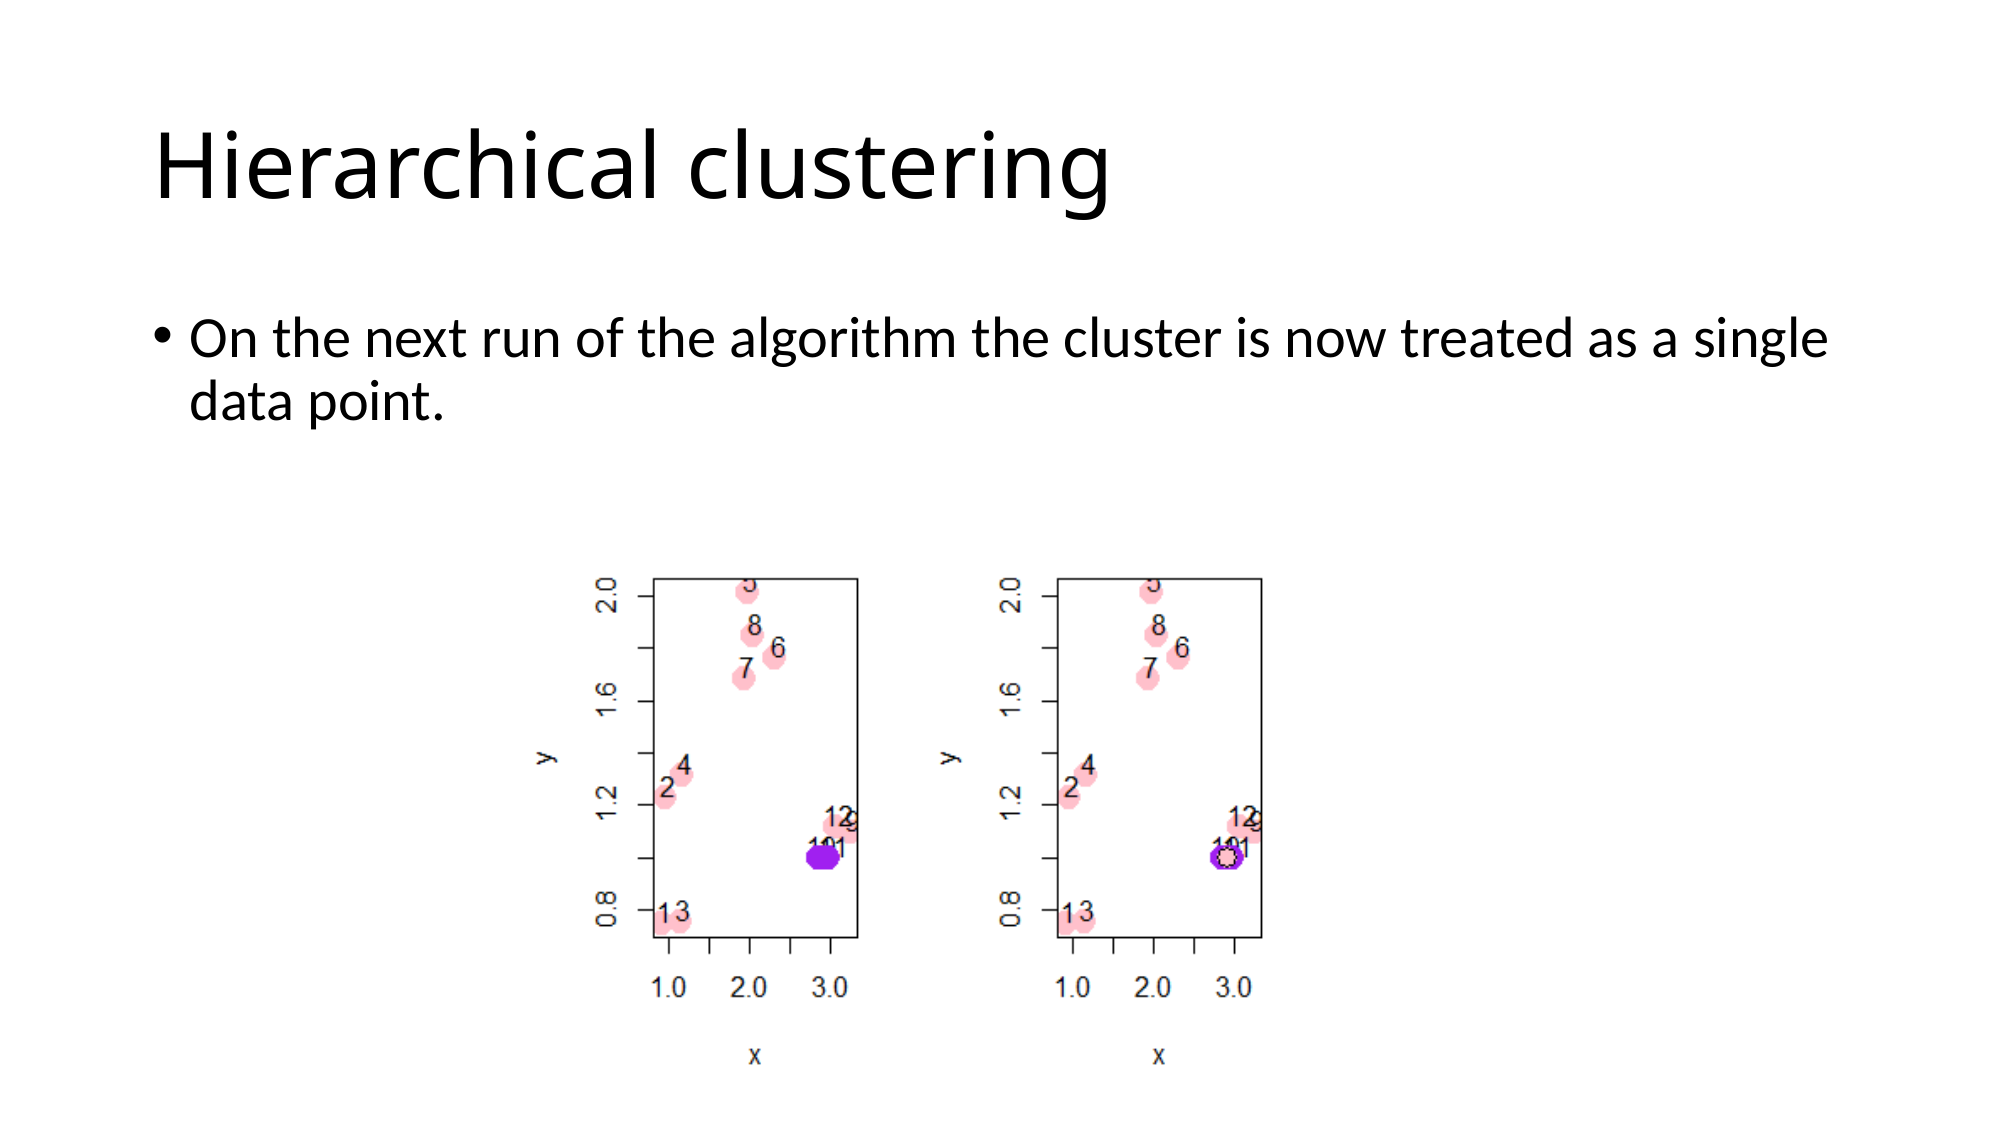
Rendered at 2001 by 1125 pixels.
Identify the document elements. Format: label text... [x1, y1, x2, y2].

picture [522, 444, 1330, 1106]
title Hierarchical clustering [137, 59, 1863, 278]
list On the next run of the algorithm the cluster is now treated as a single data point. [137, 299, 1863, 477]
